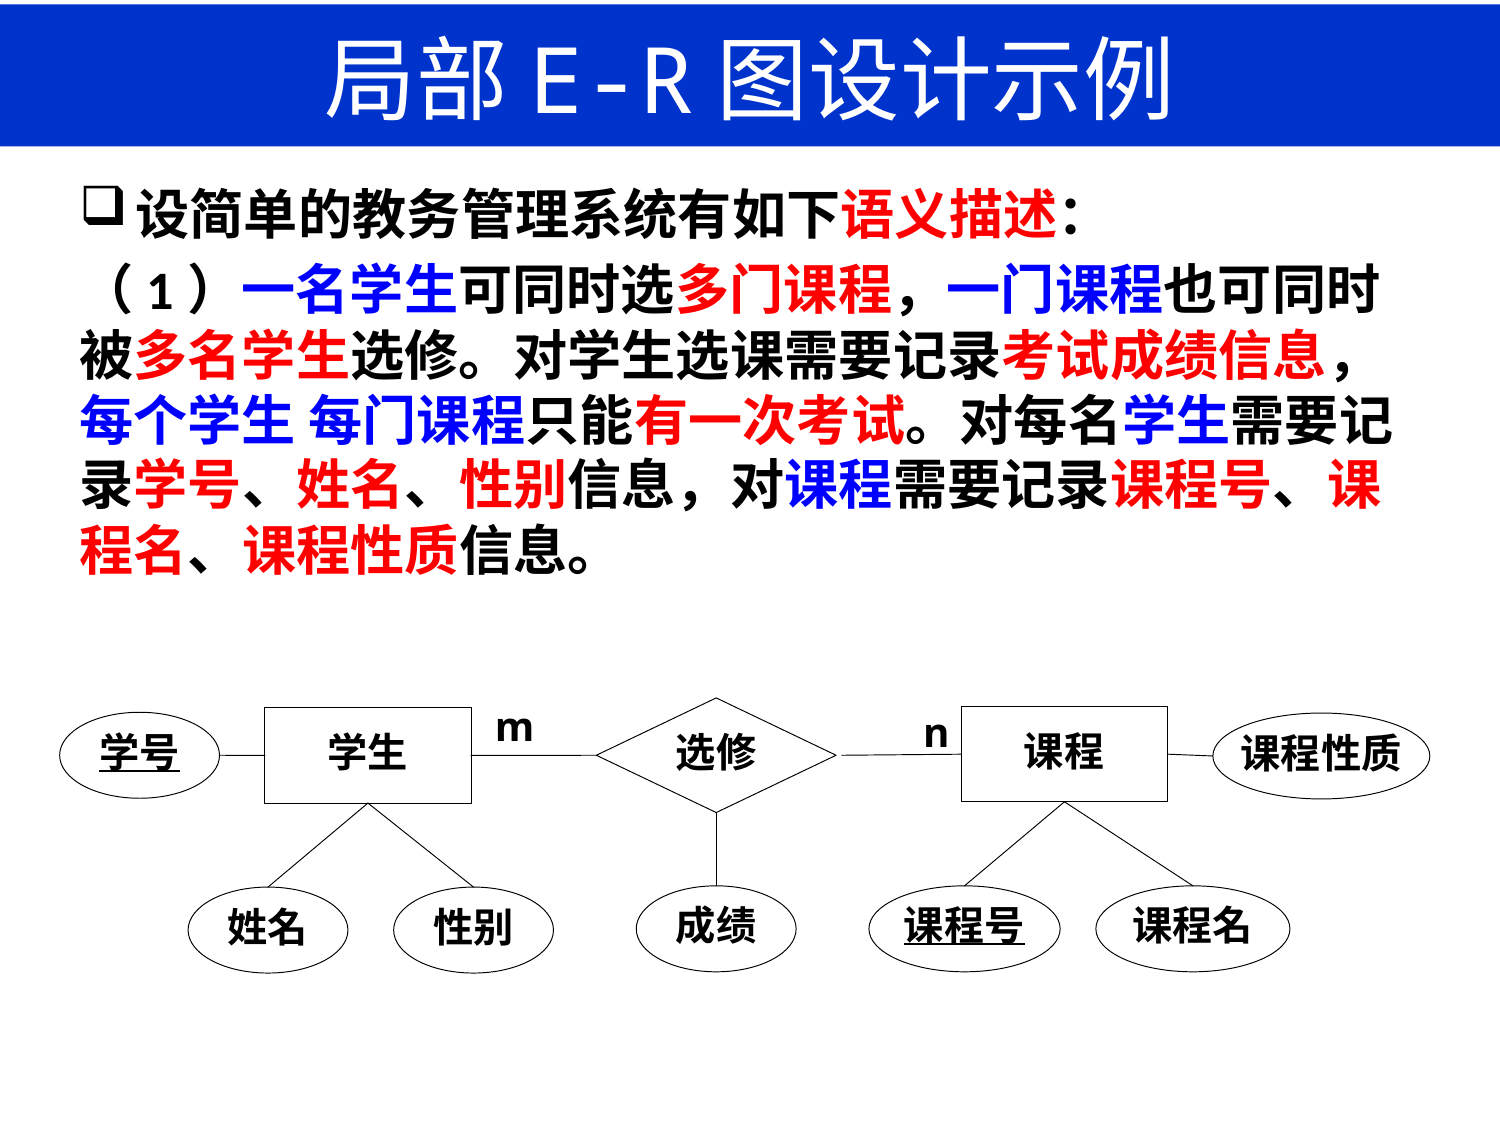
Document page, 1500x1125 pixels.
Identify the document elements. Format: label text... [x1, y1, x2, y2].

title 局部E-R图设计示例 [75, 19, 1425, 135]
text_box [53, 692, 1436, 979]
list 设简单的教务管理系统有如下语义描述： （1）一名学生可同时选多门课程，一门课程也可同时被多名学生选修。对学生选课需要记录考试成绩信息，每个学生 每门课程只能有一次考试。对每名学生需要记录学号、姓名、性别信息，对课程需要记录课程号、课程名、课程性质信息。 [64, 172, 1436, 634]
